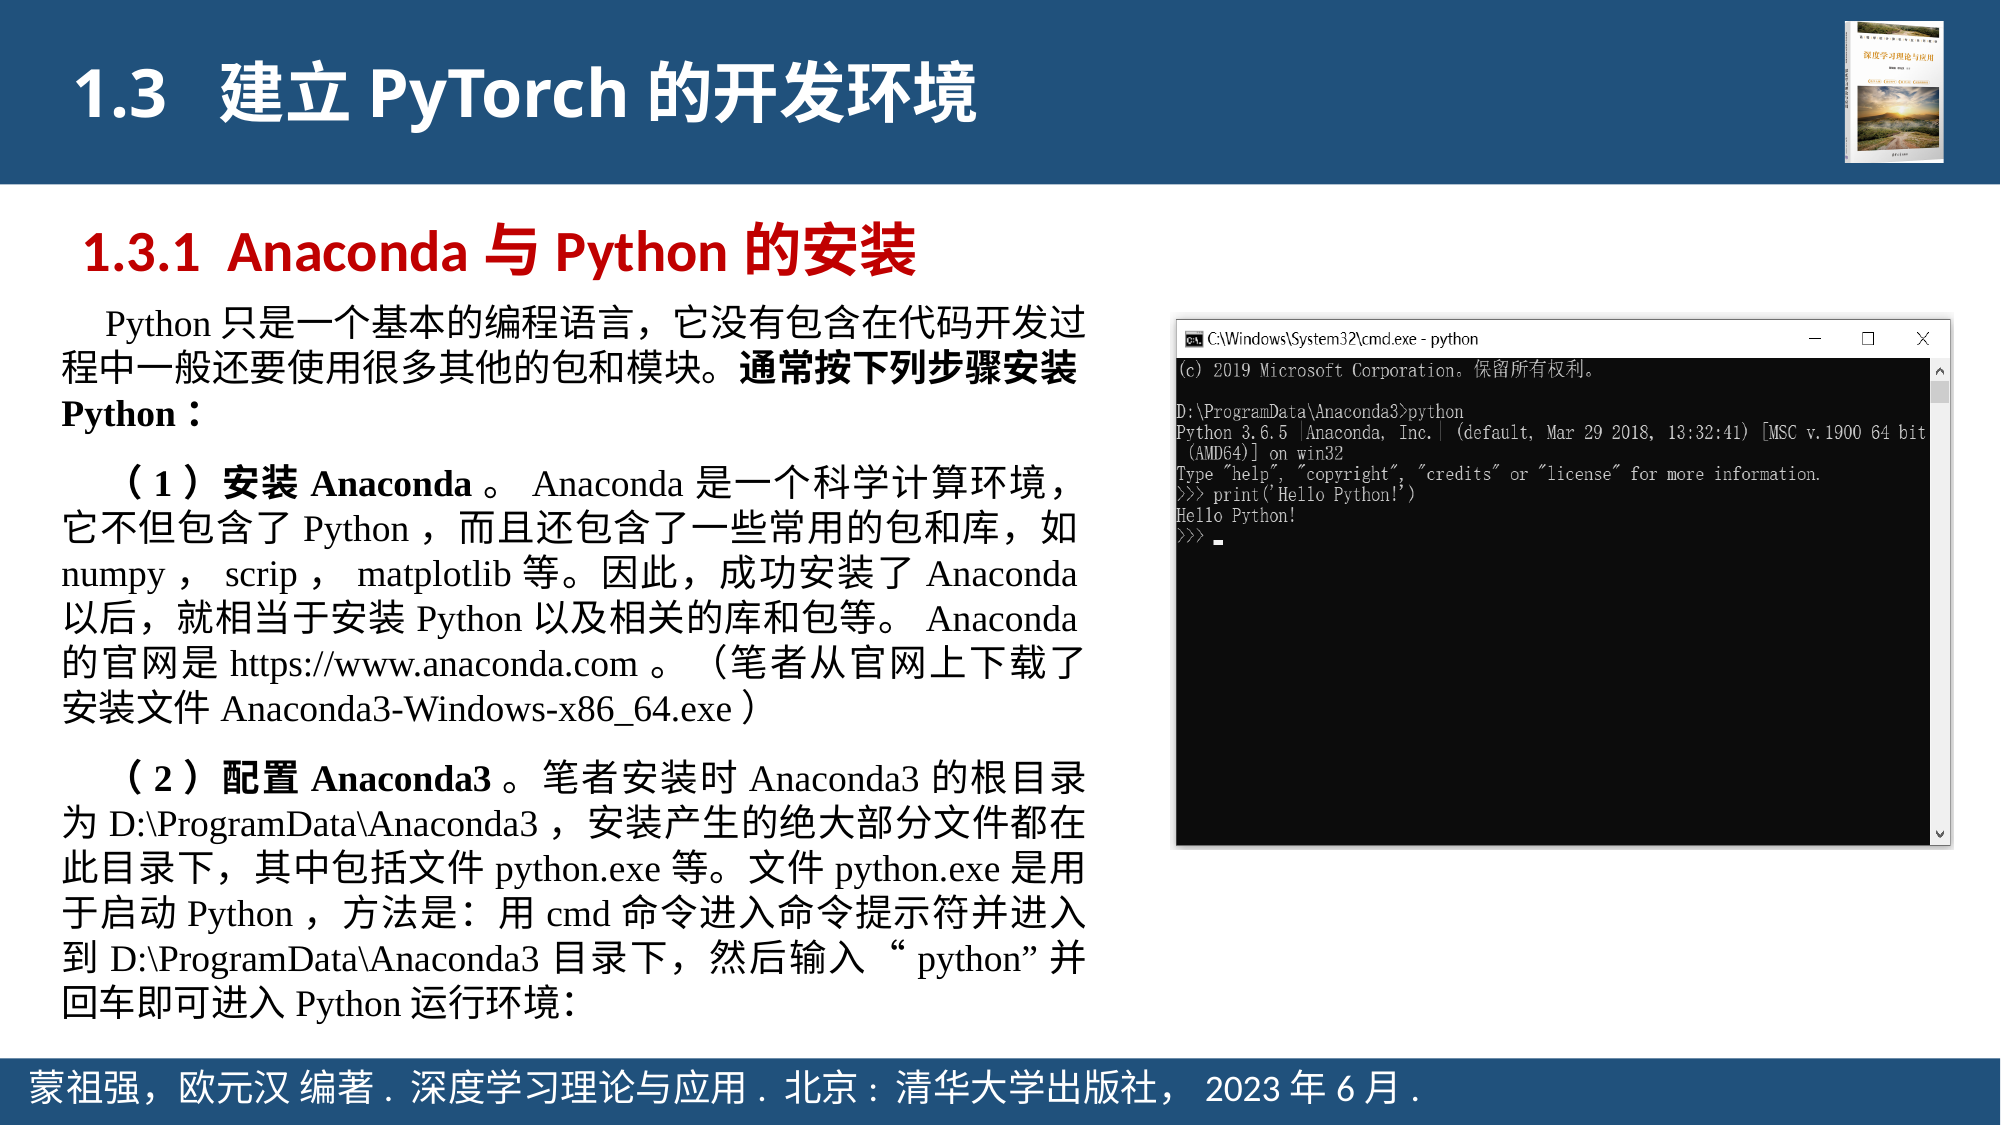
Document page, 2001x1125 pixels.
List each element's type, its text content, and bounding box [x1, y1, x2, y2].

picture [1844, 21, 1944, 163]
text_box 1.3.1 Anaconda与Python的安装 [67, 206, 1933, 361]
text_box Python只是一个基本的编程语言，它没有包含在代码开发过程中一般还要使用很多其他的包和模块。通常按下列步骤安装Python： （1）安装Anaconda。Anaconda是一个科学计算环境，它不但包含了Python，而且还包含了一些常用的包和库，如numpy，scrip，matplotlib等。因此，成功安装了Anaconda以后，就相当于安装Python以及相关的库和包等。Anaconda的官网是https://www.anaconda.com。（笔者从官网上下载了安装文件Anaconda3-Windows-x86_64.exe） （2）配置Anaconda3。笔者安装时Anaconda3的根目录为D:\ProgramData\Anaconda3，安装产生的绝大部分文件都在此目录下，其中包括文件python.exe等。文件python.exe是用于启动Python，方法是：用cmd命令进入命令提示符并进入到D:\ProgramData\Anaconda3目录下，然后输入“python”并回车即可进入Python运行环境： [46, 291, 1102, 1032]
text_box 1.3 建立PyTorch的开发环境 [55, 42, 1555, 233]
picture [1170, 312, 1954, 851]
